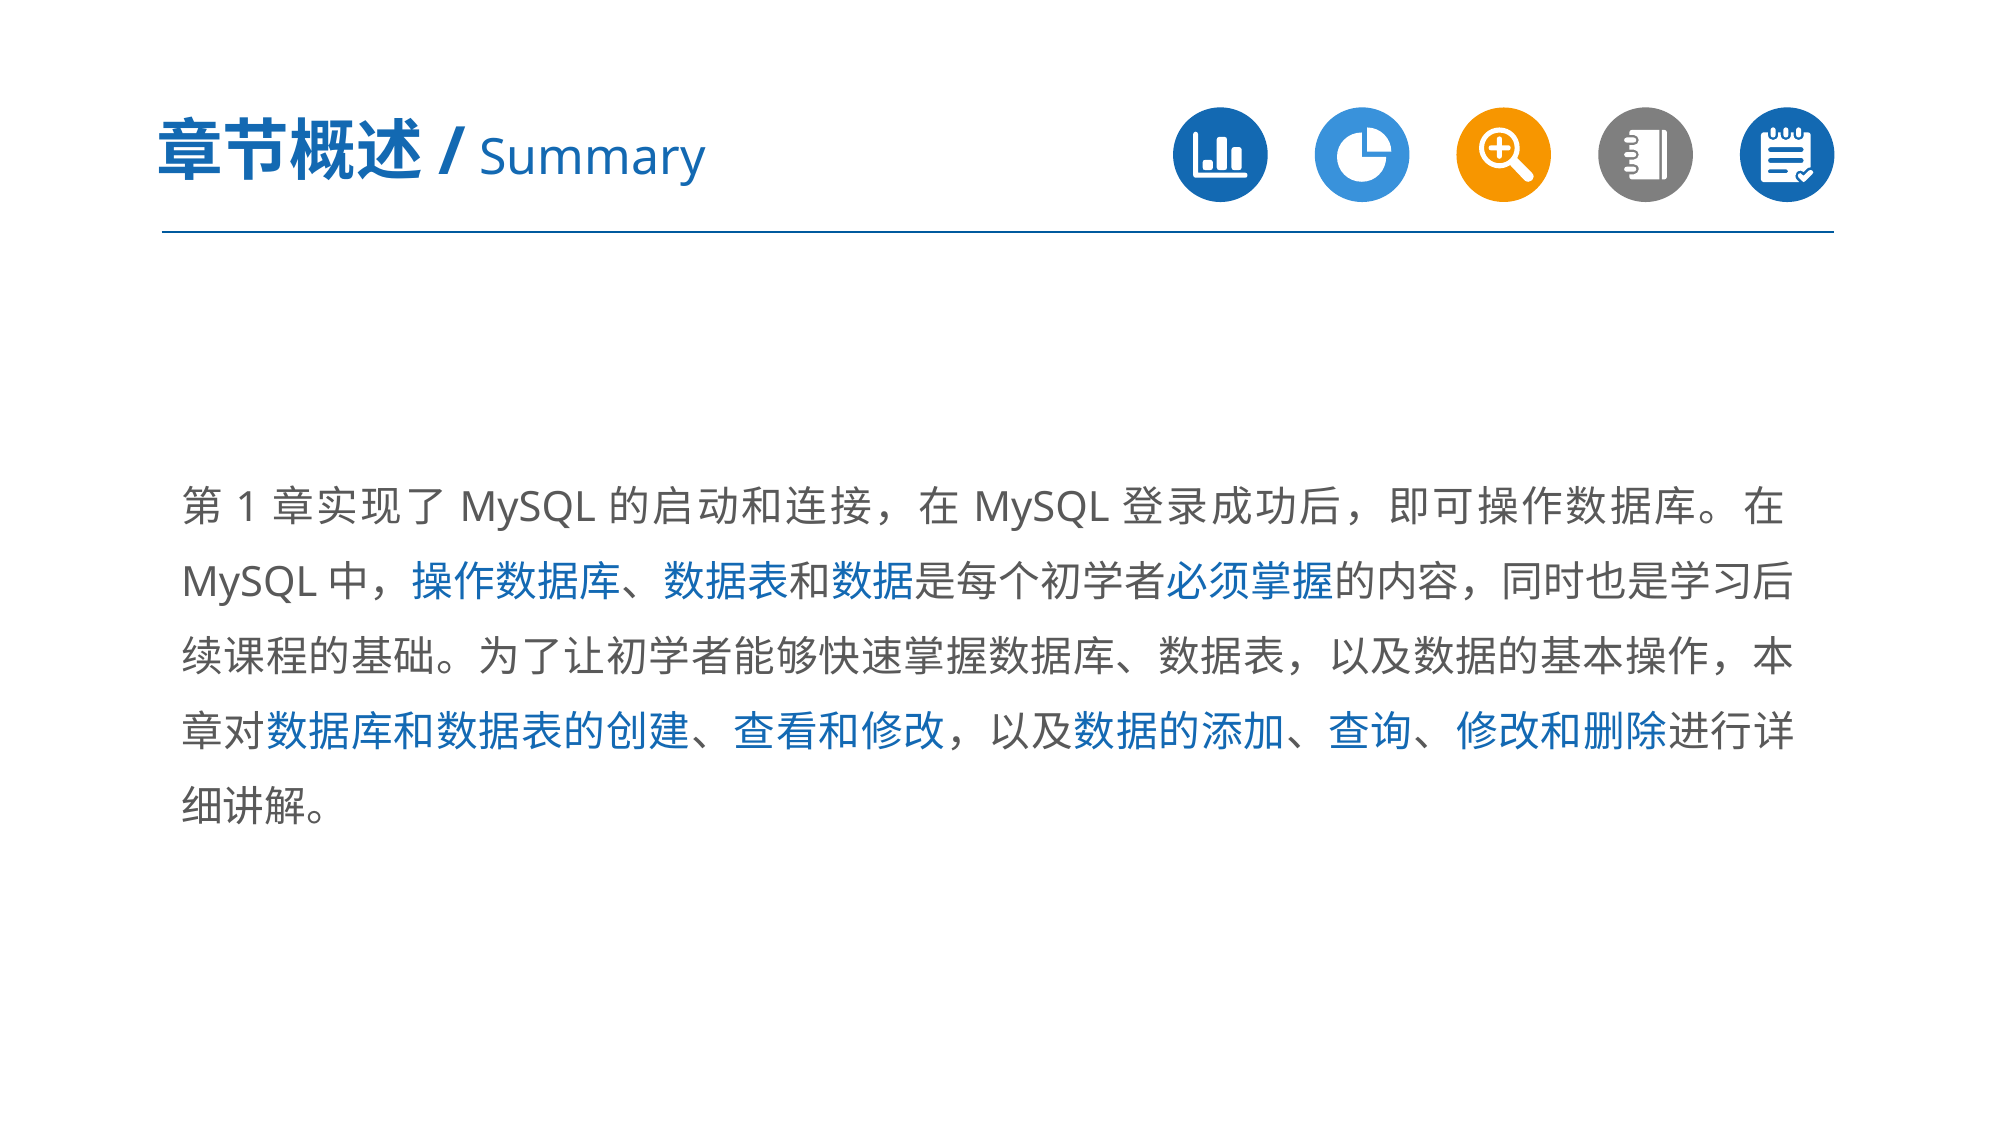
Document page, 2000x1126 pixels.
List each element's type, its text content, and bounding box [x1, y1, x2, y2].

text_box 第1章实现了MySQL的启动和连接，在MySQL登录成功后，即可操作数据库。在MySQL中，操作数据库、数据表和数据是每个初学者必须掌握的内容，同时也是学习后续课程的基础。为了让初学者能够快速掌握数据库、数据表，以及数据的基本操作，本章对数据库和数据表的创建、查看和修改，以及数据的添加、查询、修改和删除进行详细讲解。 [161, 445, 1815, 841]
text_box 章节概述/ Summary [110, 93, 752, 203]
